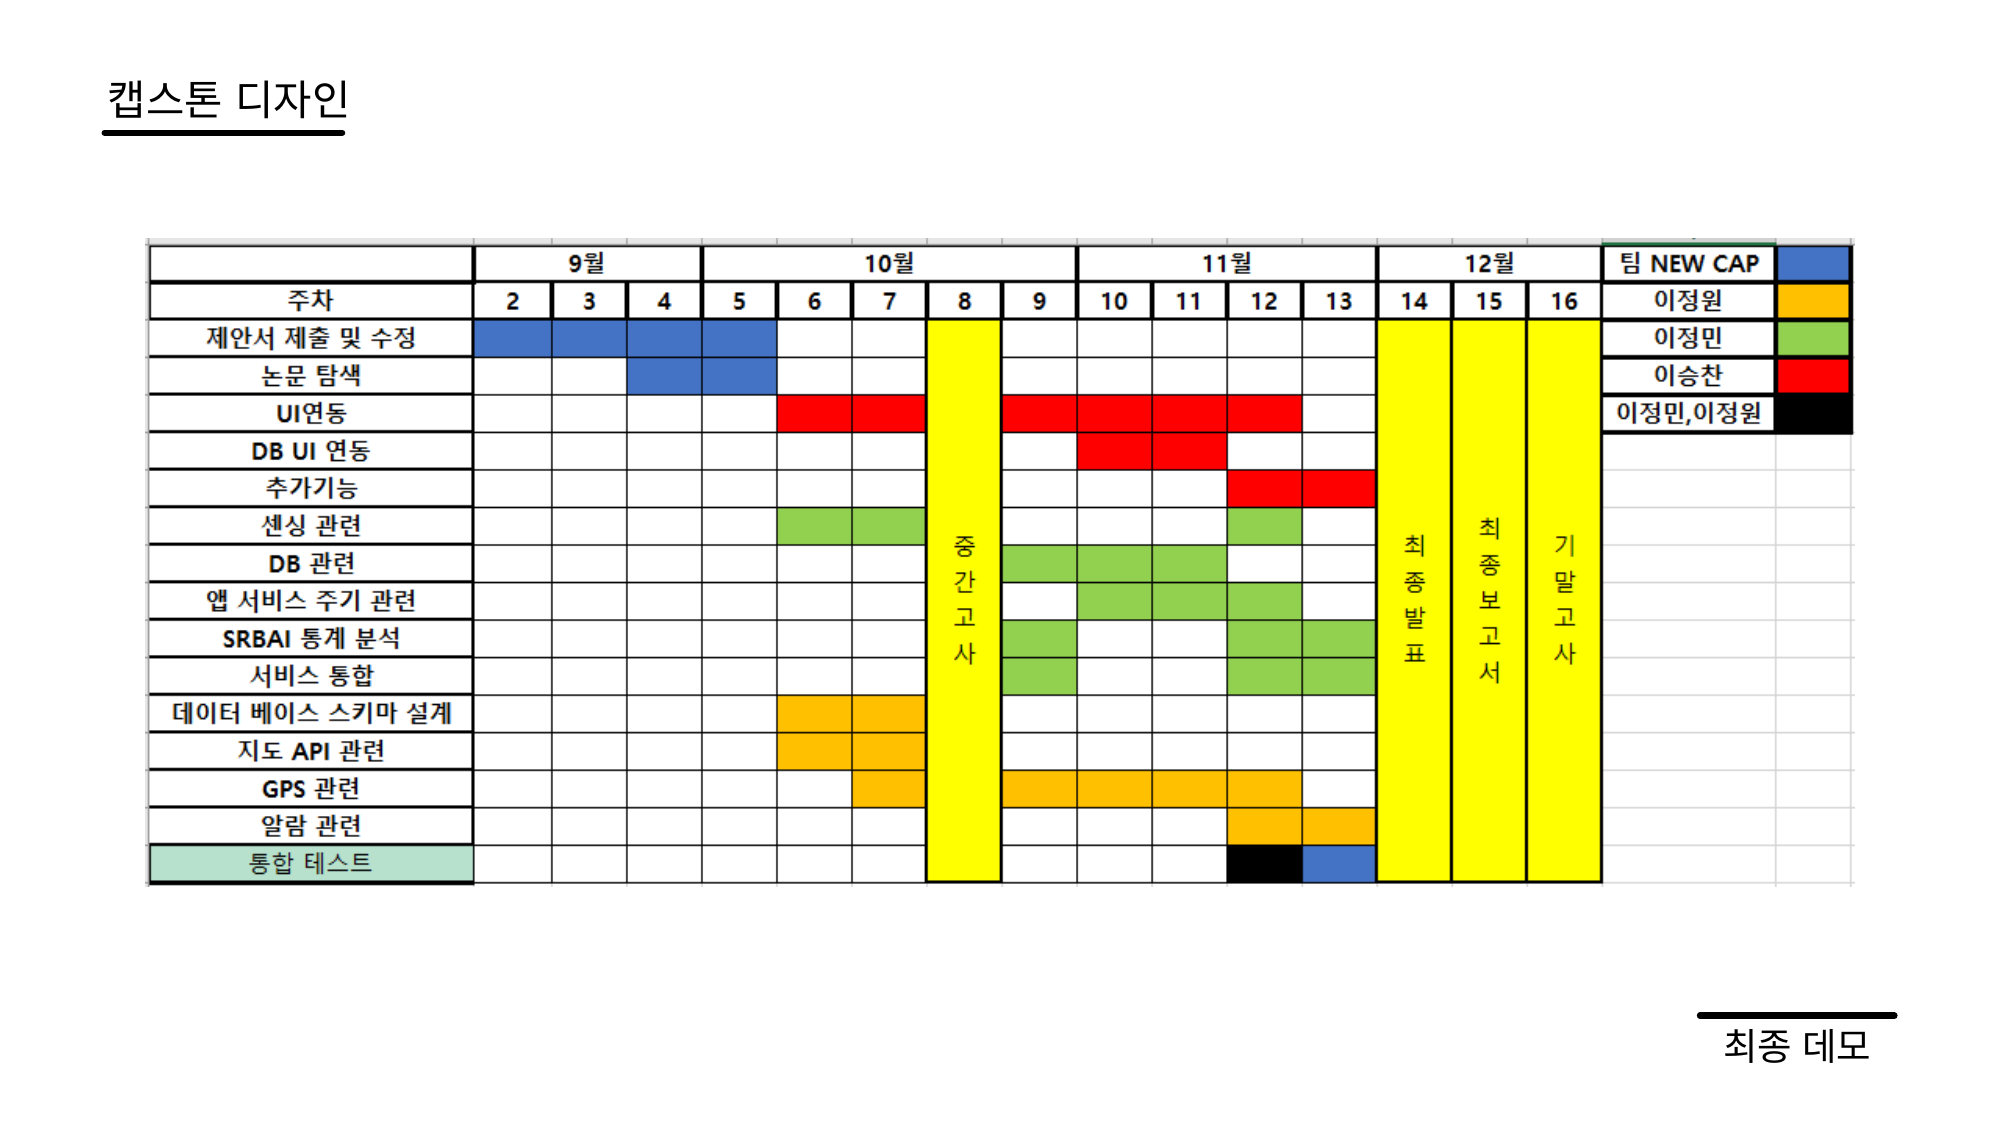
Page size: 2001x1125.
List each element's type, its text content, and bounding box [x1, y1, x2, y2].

picture [145, 238, 1855, 887]
text_box 캡스톤 디자인 [61, 71, 398, 133]
text_box 최종 데모 [1708, 1016, 1887, 1076]
